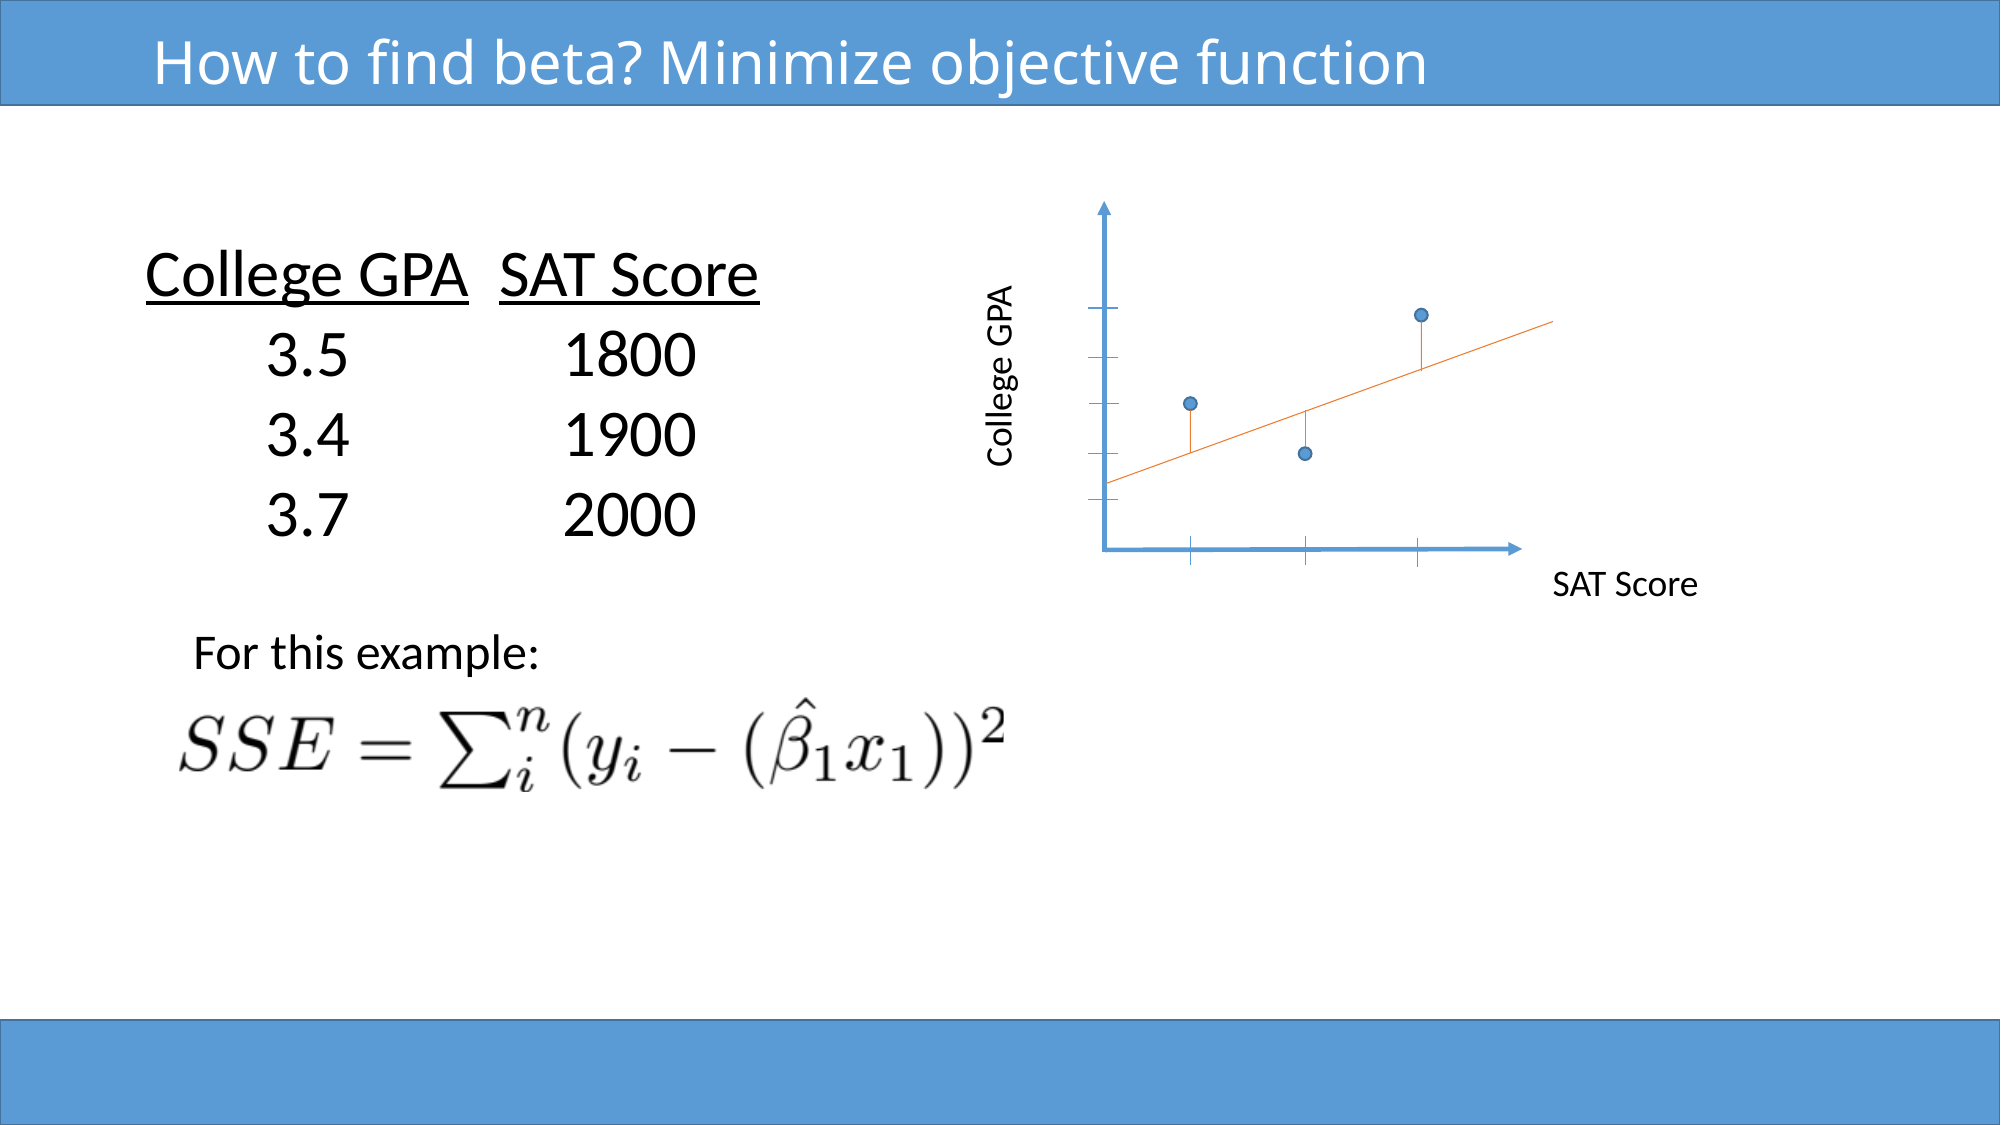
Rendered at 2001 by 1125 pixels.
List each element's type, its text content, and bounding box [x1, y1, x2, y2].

text_box For this example: [178, 612, 668, 688]
text_box [0, 1019, 2000, 1125]
text_box College GPA 3.5 3.4 3.7 [131, 222, 485, 558]
text_box College GPA [966, 270, 1027, 483]
text_box [0, 0, 2000, 106]
text_box SAT Score [1537, 552, 1714, 612]
text_box SAT Score 1800 1900 2000 [485, 222, 775, 558]
picture [178, 696, 1004, 792]
text_box [1413, 307, 1429, 321]
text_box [1105, 321, 1553, 484]
title How to find beta? Minimize objective function [137, 24, 1863, 106]
